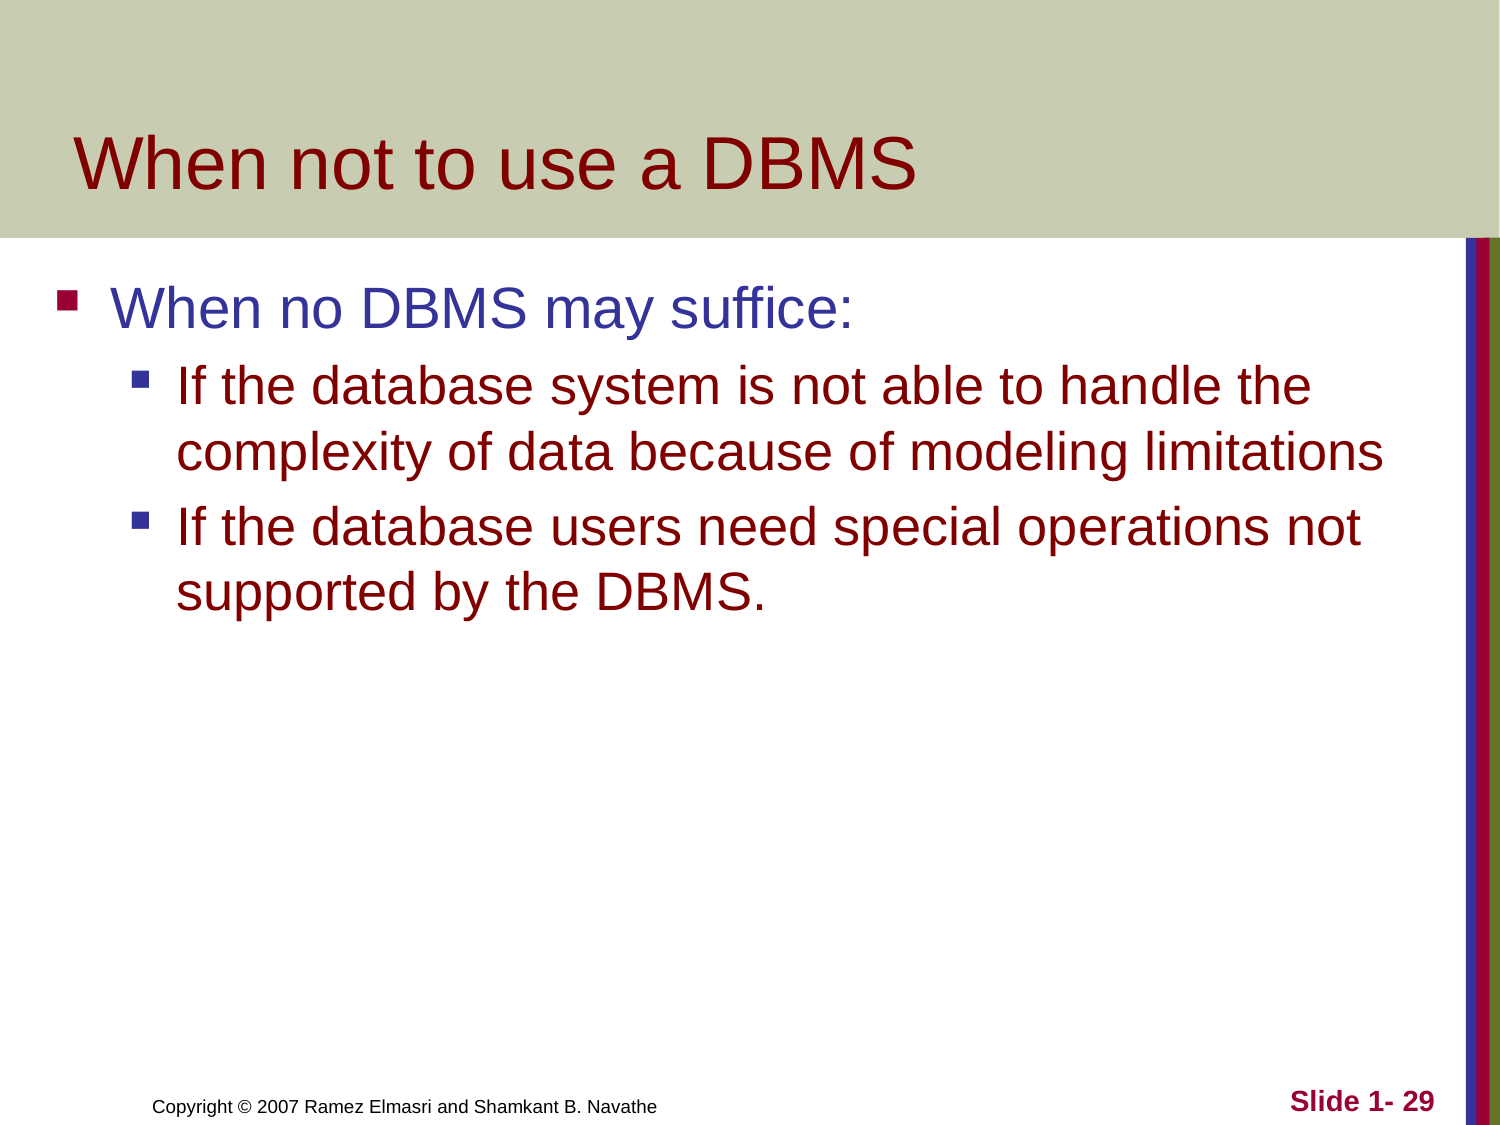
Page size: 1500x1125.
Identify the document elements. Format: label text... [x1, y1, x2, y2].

list When no DBMS may suffice: If the database system is not able to handle the complexity of data because of modeling limitations If the database users need special operations not supported by the DBMS. [39, 262, 1400, 1013]
title When not to use a DBMS [37, 49, 1317, 213]
slide_number Slide 1- 29 [1137, 1050, 1450, 1125]
